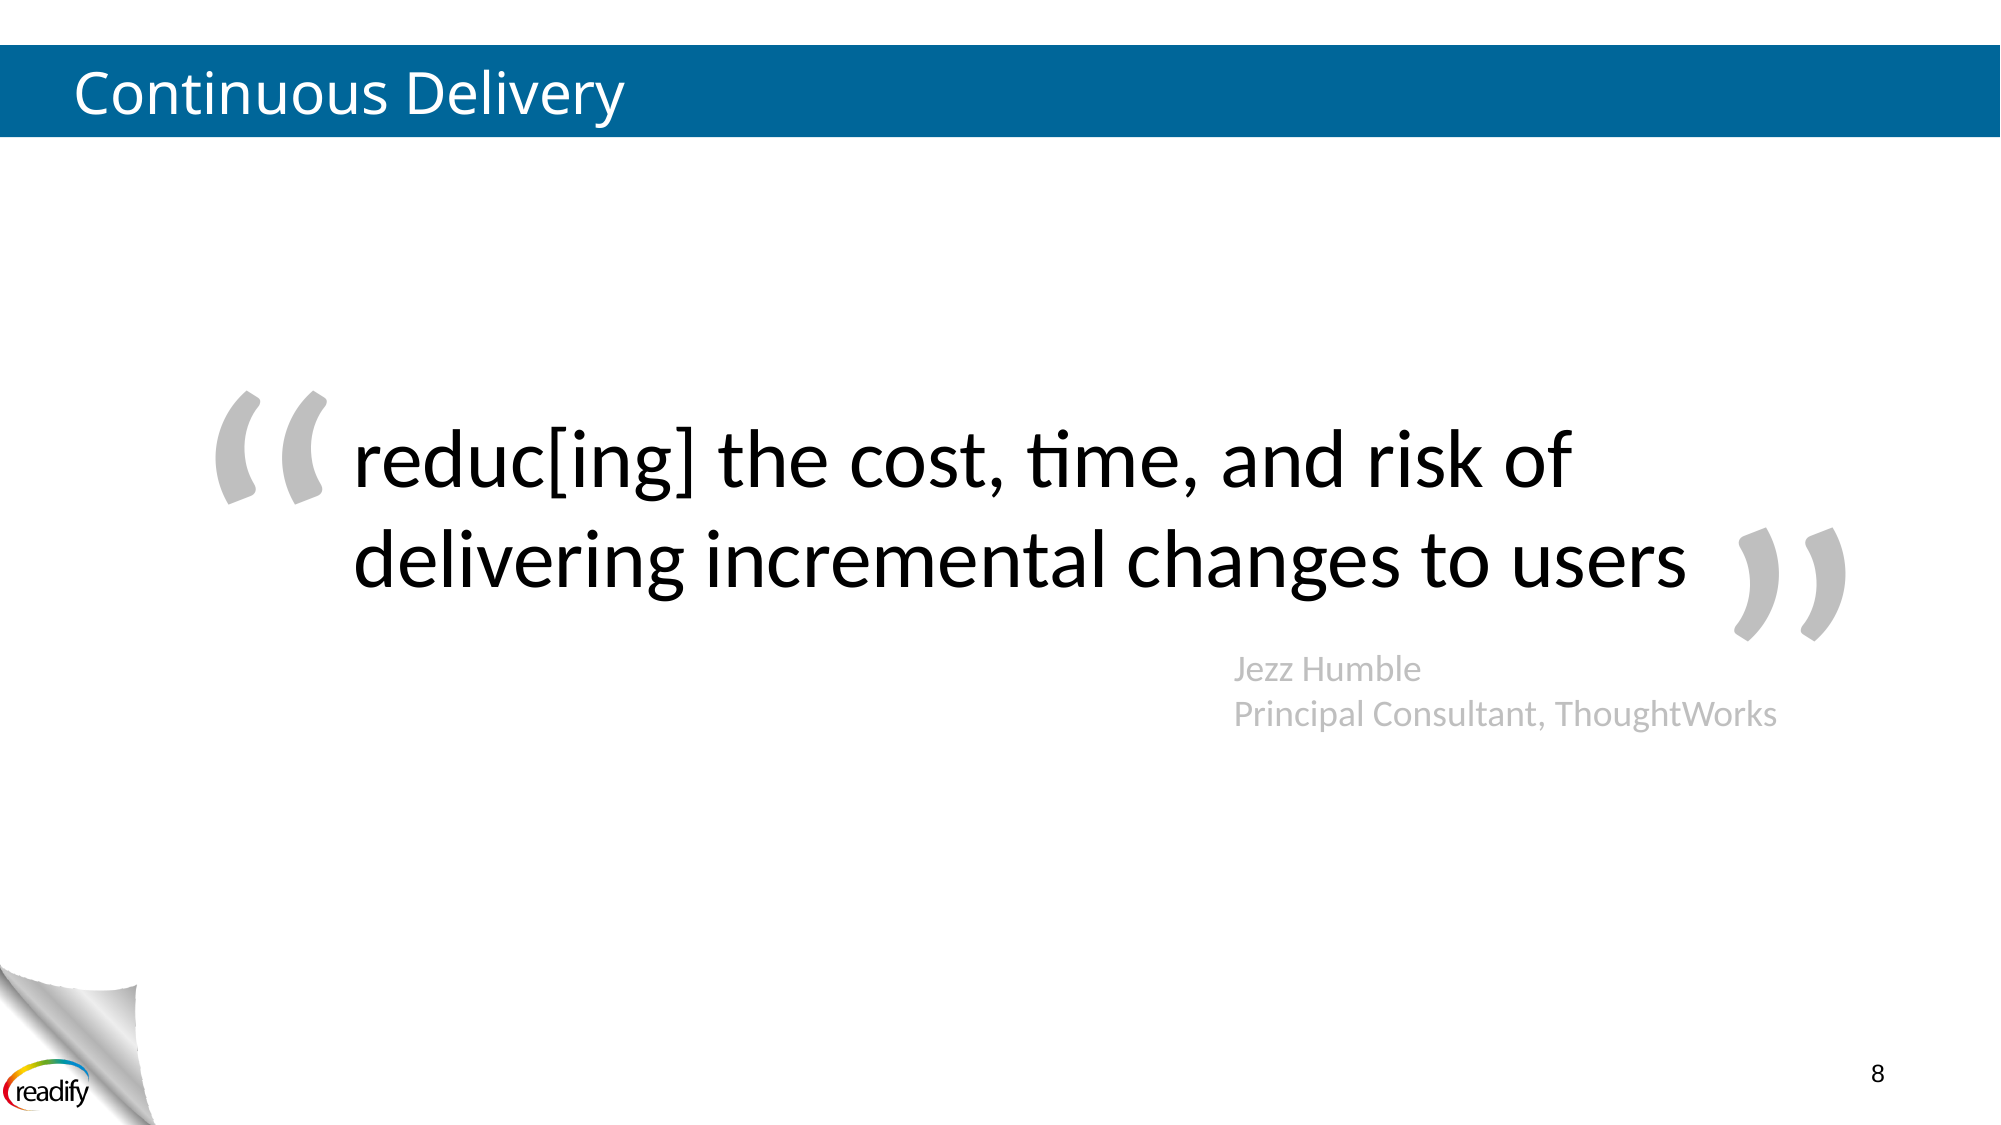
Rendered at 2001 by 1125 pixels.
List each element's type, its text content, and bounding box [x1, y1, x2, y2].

text_box reduc[ing] the cost, time, and risk of delivering incremental changes to users [367, 397, 1694, 612]
text_box Jezz Humble Principal Consultant, ThoughtWorks [1218, 636, 1794, 742]
picture [0, 962, 160, 1125]
title Continuous Delivery [0, 45, 2000, 138]
slide_number 8 [1433, 1042, 1900, 1103]
text_box “ [1694, 250, 1899, 766]
text_box “ [162, 267, 367, 782]
